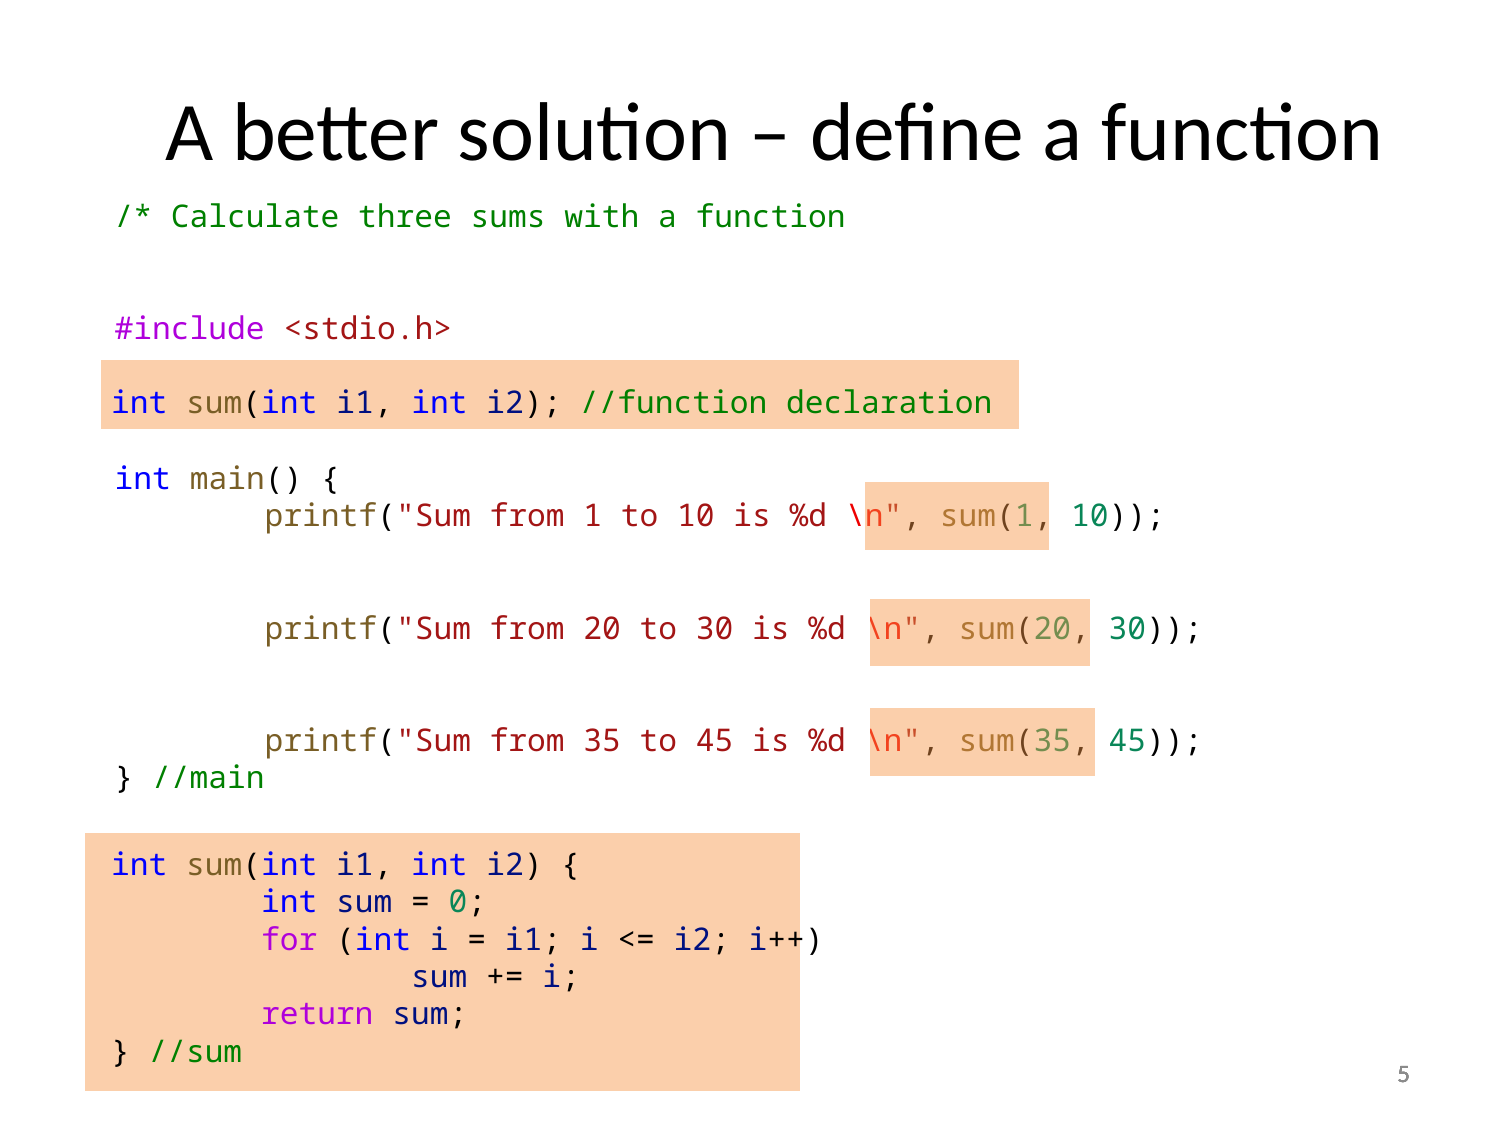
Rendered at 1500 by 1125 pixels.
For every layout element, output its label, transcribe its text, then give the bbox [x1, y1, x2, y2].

text_box [99, 358, 1020, 375]
text_box [868, 597, 1092, 668]
text_box A better solution – define a function [99, 70, 1450, 258]
text_box int sum(int i1, int i2) { int sum = 0; for (int i = i1; i <= i2; i++) sum += i; return sum; } //sum [96, 836, 1447, 1125]
text_box [863, 481, 1050, 551]
text_box [83, 832, 802, 1093]
text_box /* Calculate three sums with a function #include <stdio.h> int main() { printf("Sum from 1 to 10 is %d \n", sum(1, 10)); printf("Sum from 20 to 30 is %d \n", sum(20, 30)); printf("Sum from 35 to 45 is %d \n", sum(35, 45)); } //main [99, 258, 1450, 946]
text_box int sum(int i1, int i2); //function declaration [96, 375, 1271, 428]
text_box [868, 707, 1097, 777]
